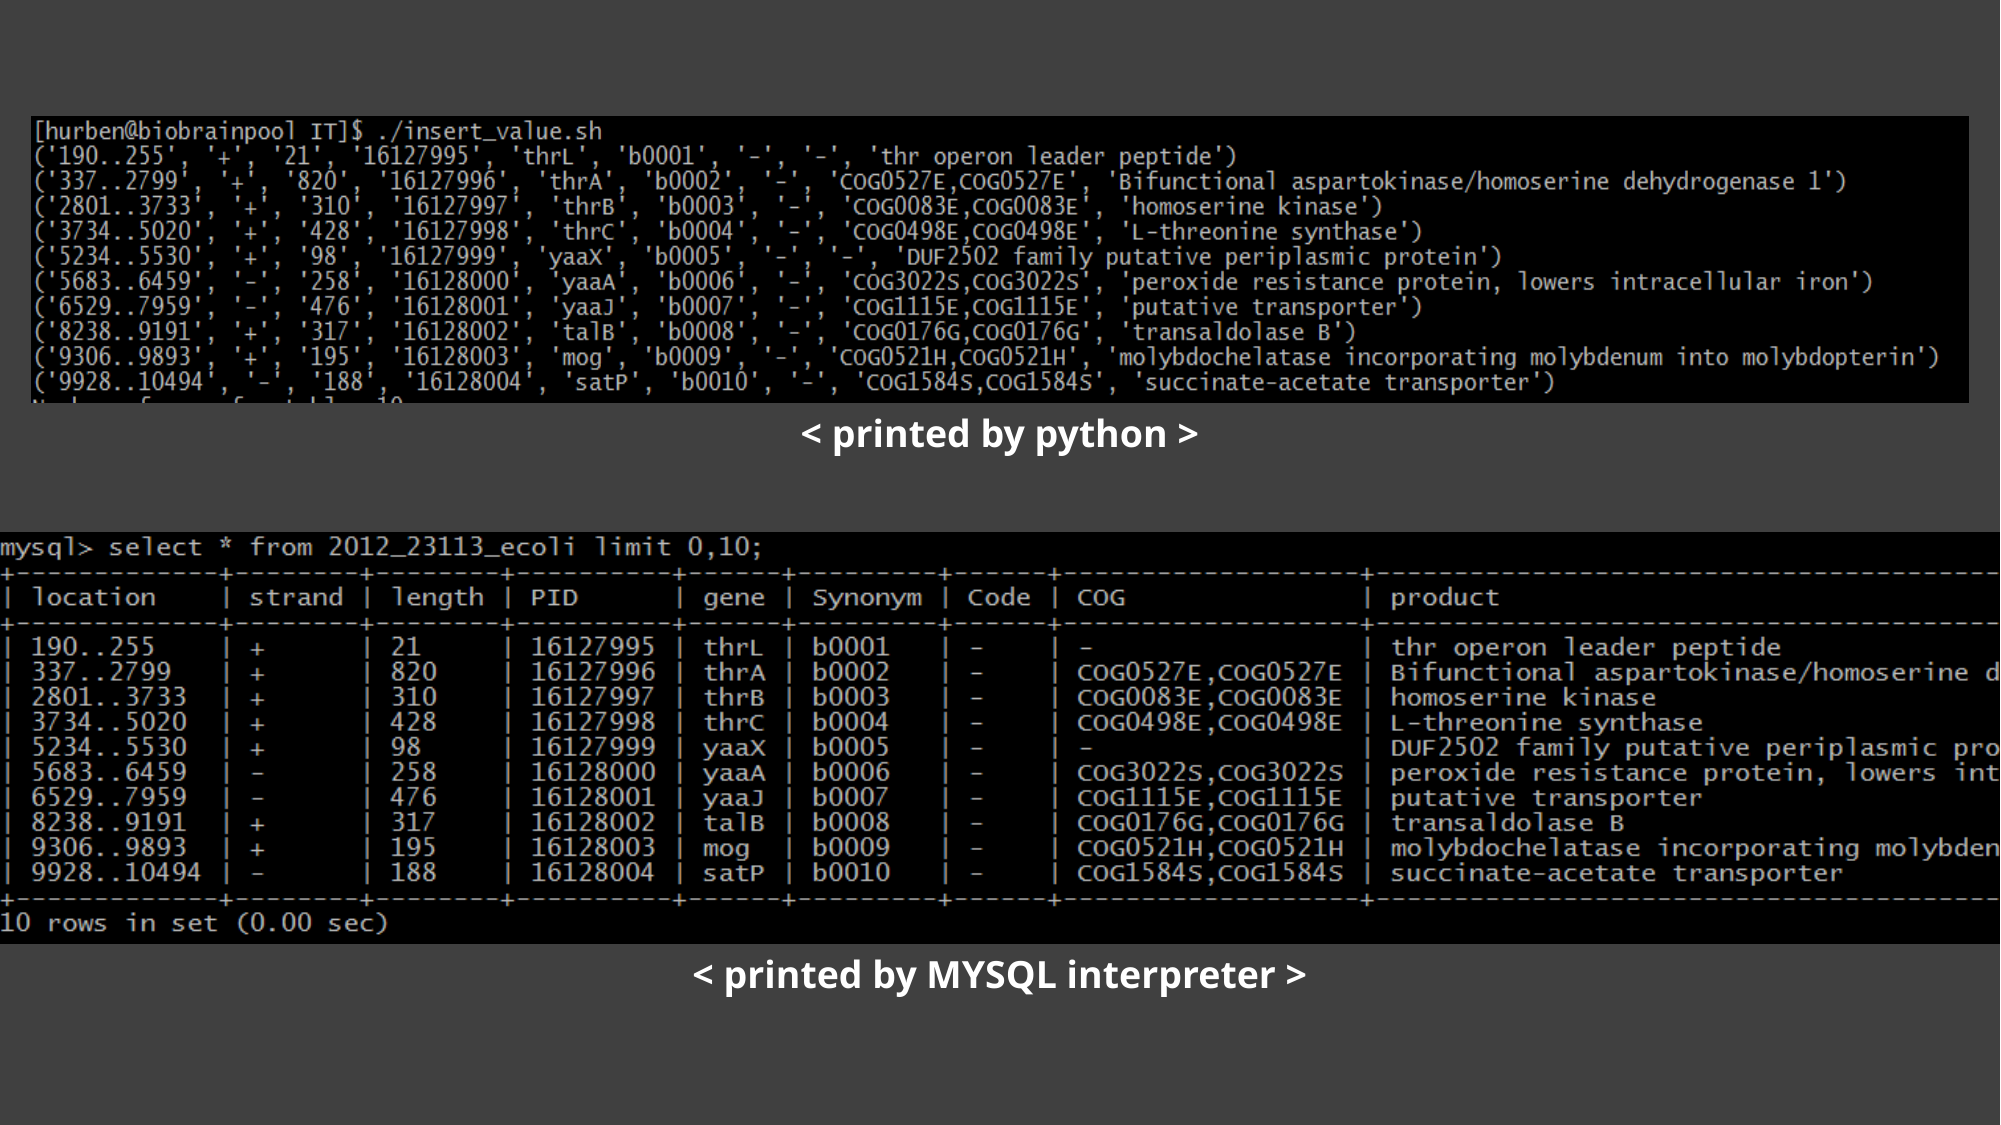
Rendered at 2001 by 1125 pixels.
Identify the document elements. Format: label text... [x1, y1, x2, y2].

picture [0, 532, 2000, 944]
text_box < printed by python > [0, 402, 2000, 463]
text_box < printed by MYSQL interpreter > [0, 944, 2000, 1003]
picture [31, 116, 1969, 403]
